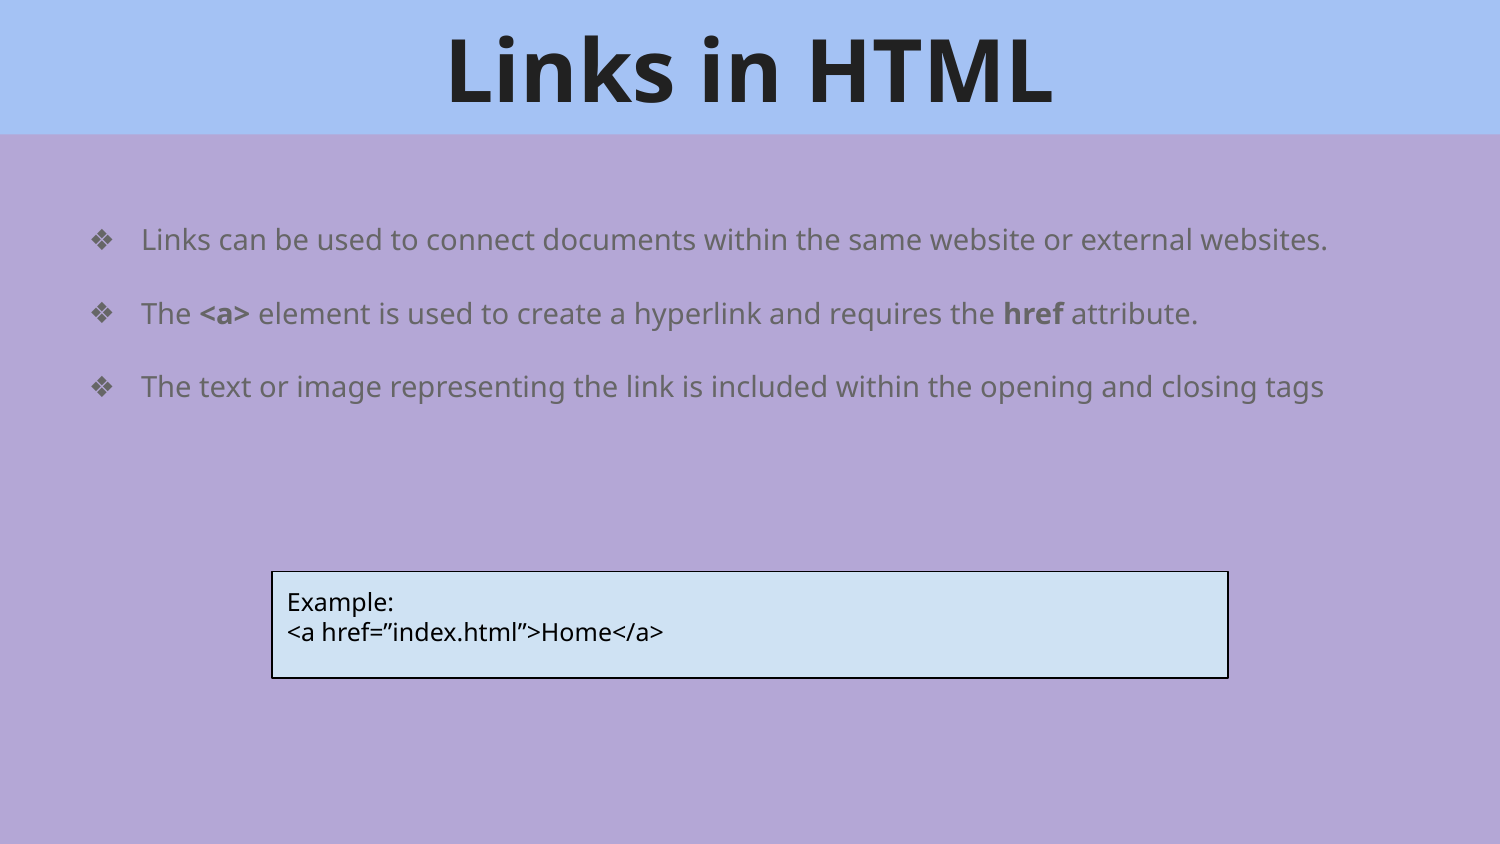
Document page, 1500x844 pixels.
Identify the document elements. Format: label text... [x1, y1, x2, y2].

text_box Example: <a href=”index.html”>Home</a> [271, 571, 1228, 679]
title Links in HTML [0, 0, 1500, 135]
list Links can be used to connect documents within the same website or external websites. The <a> element is used to create a hyperlink and requires the href attribute. The text or image representing the link is included within the opening and closing tags [51, 201, 1449, 474]
